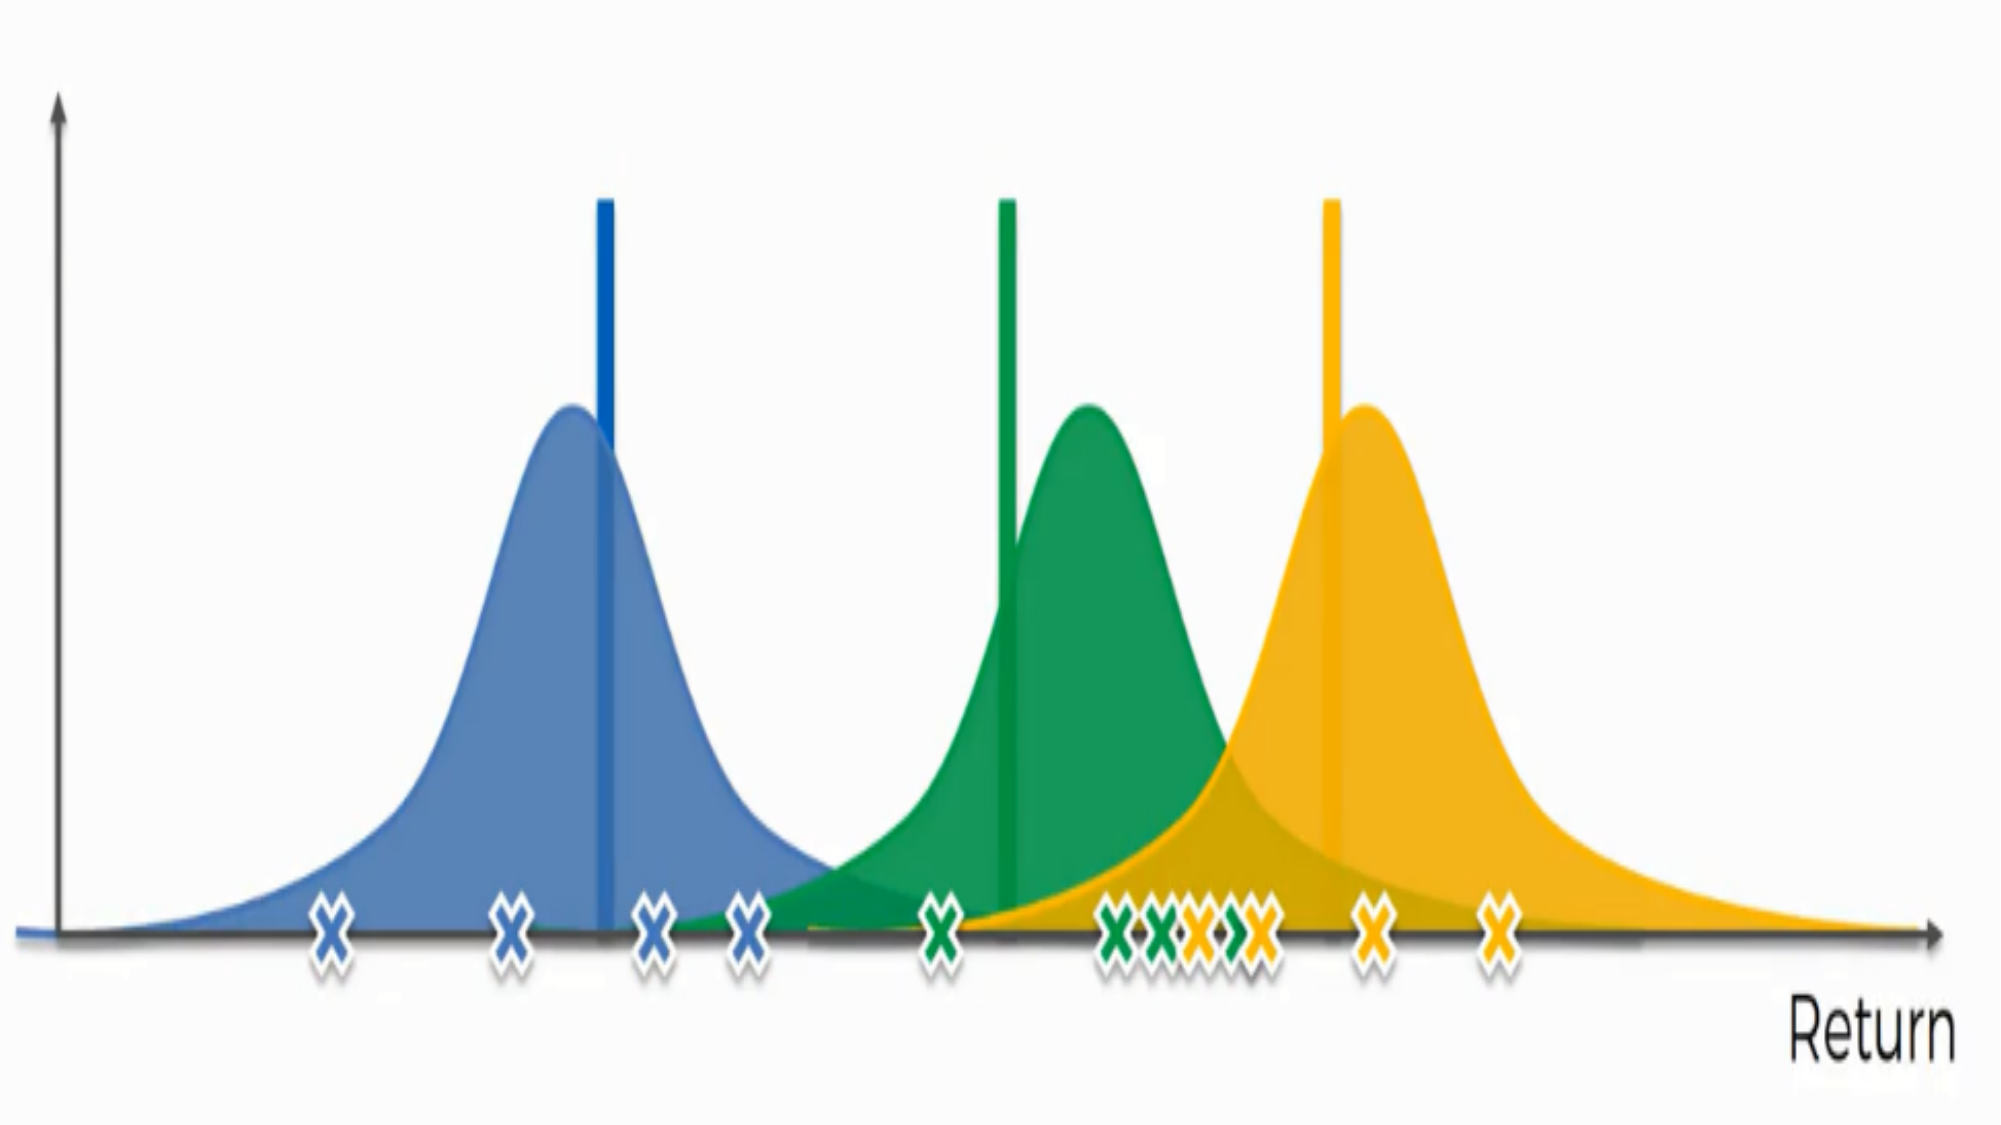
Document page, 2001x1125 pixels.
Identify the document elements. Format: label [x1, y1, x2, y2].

list [0, 0, 2000, 1125]
